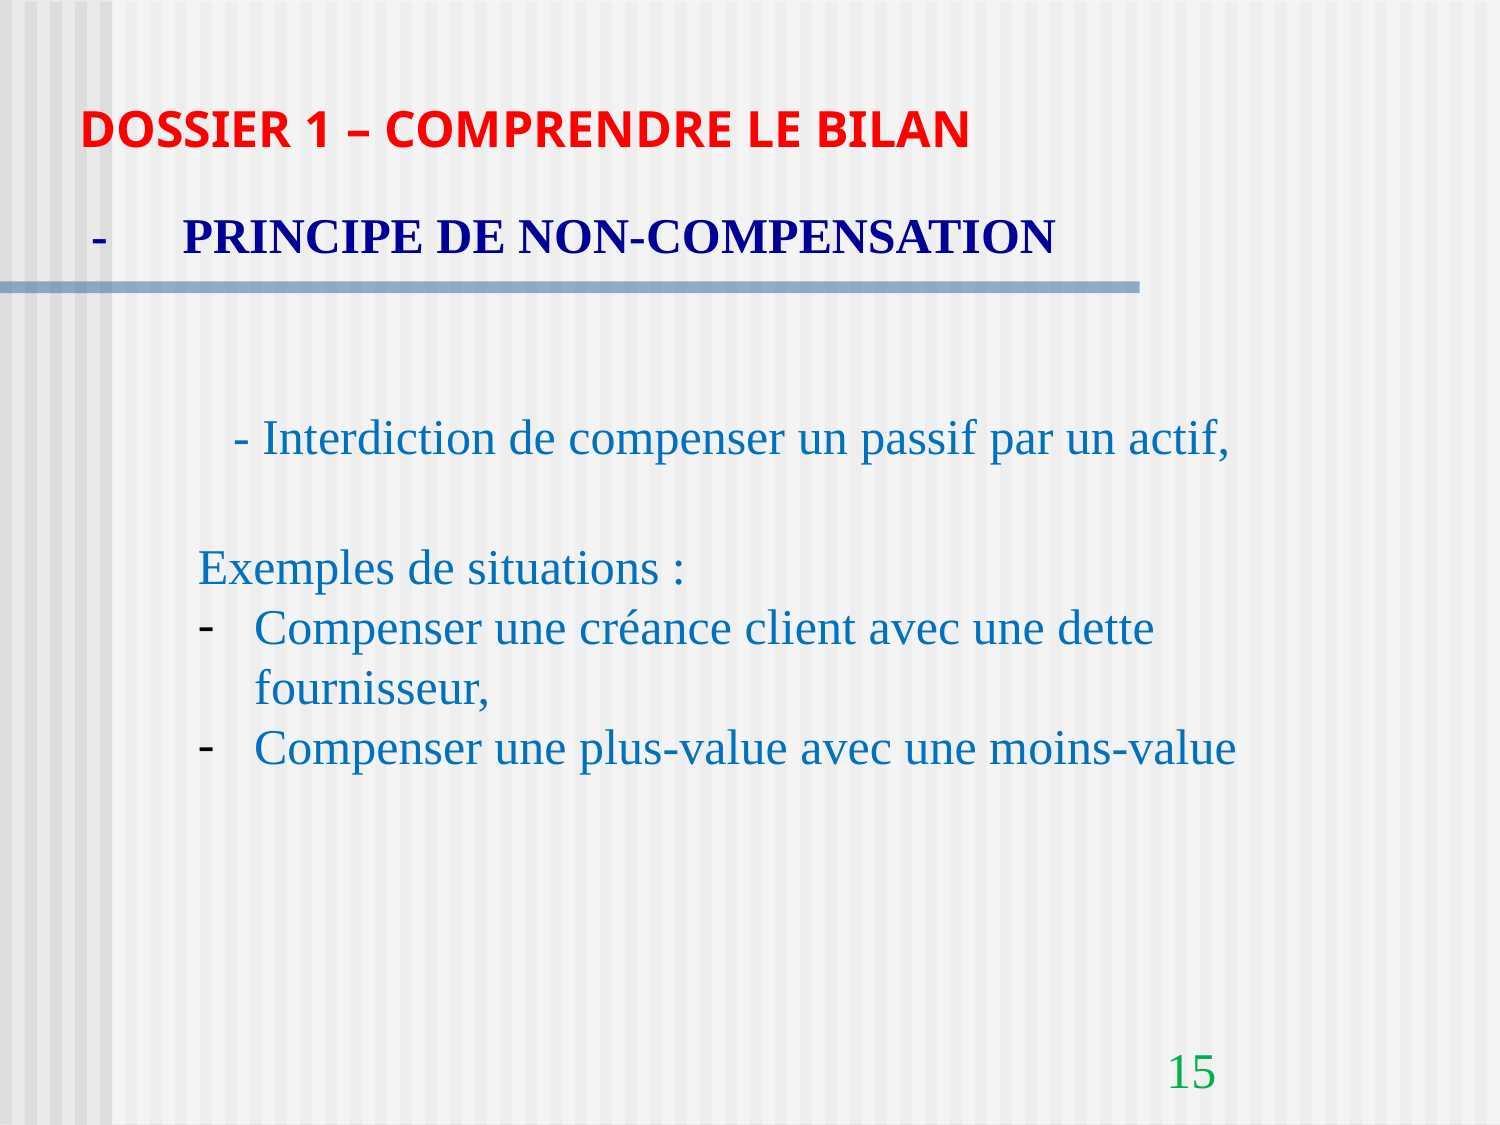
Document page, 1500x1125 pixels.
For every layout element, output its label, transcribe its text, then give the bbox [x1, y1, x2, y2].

slide_number 15 [1151, 1030, 1464, 1106]
text_box DOSSIER 1 – COMPRENDRE LE BILAN [64, 89, 1378, 166]
text_box - Interdiction de compenser un passif par un actif, [218, 397, 1306, 472]
text_box Exemples de situations : Compenser une créance client avec une dette fournisseur, Compenser une plus-value avec une moins-value [183, 527, 1258, 782]
text_box - PRINCIPE DE NON-COMPENSATION [76, 196, 1427, 272]
